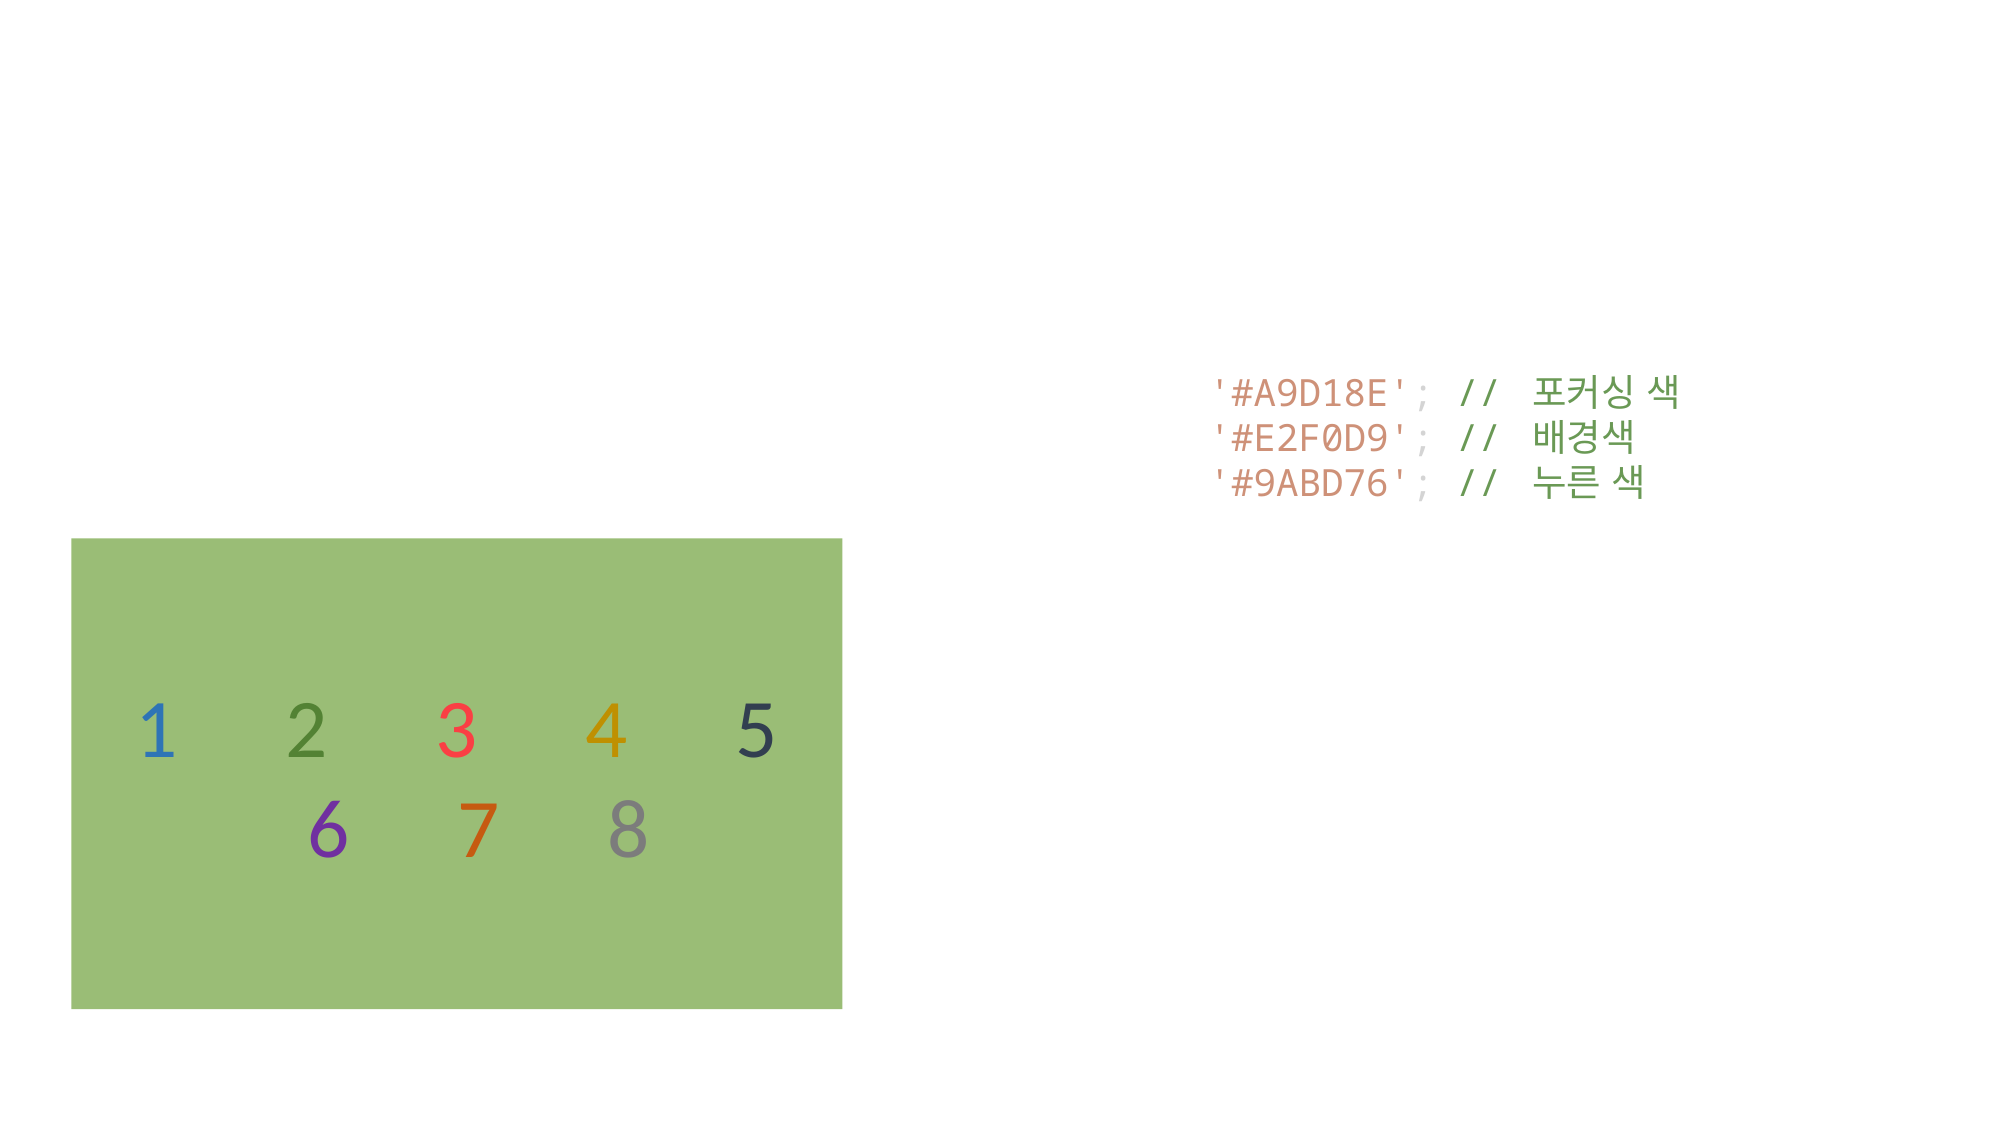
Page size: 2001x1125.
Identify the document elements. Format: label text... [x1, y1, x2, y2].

text_box '#A9D18E'; // 포커싱 색 '#E2F0D9'; // 배경색 '#9ABD76'; // 누른 색 [1193, 361, 1789, 512]
text_box 1 2 3 4 5 6 7 8 [70, 537, 844, 1010]
